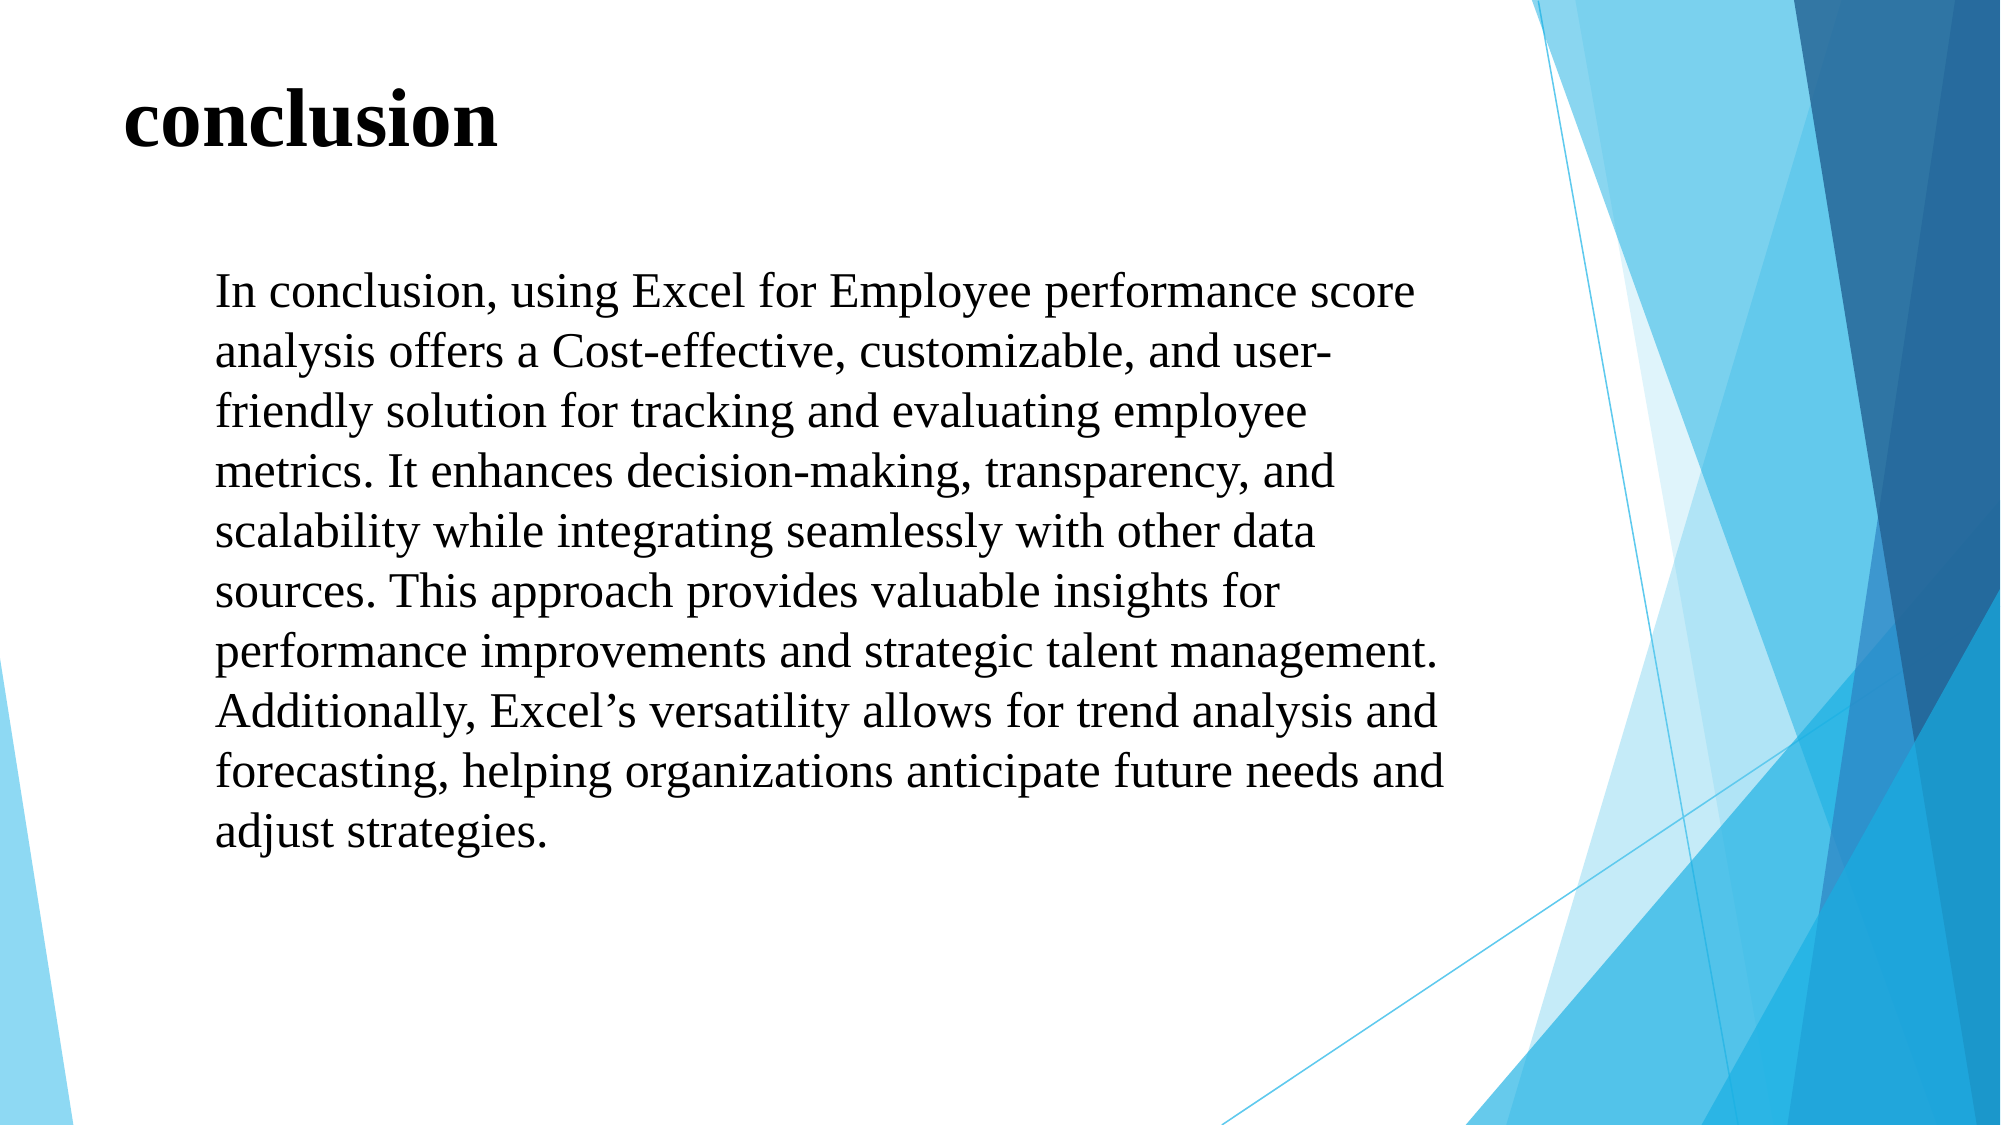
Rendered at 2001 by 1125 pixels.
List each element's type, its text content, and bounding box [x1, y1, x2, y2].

text_box In conclusion, using Excel for Employee performance score analysis offers a Cost-effective, customizable, and user-friendly solution for tracking and evaluating employee metrics. It enhances decision-making, transparency, and scalability while integrating seamlessly with other data sources. This approach provides valuable insights for performance improvements and strategic talent management. Additionally, Excel’s versatility allows for trend analysis and forecasting, helping organizations anticipate future needs and adjust strategies. [200, 249, 1489, 925]
title conclusion [123, 63, 1877, 165]
